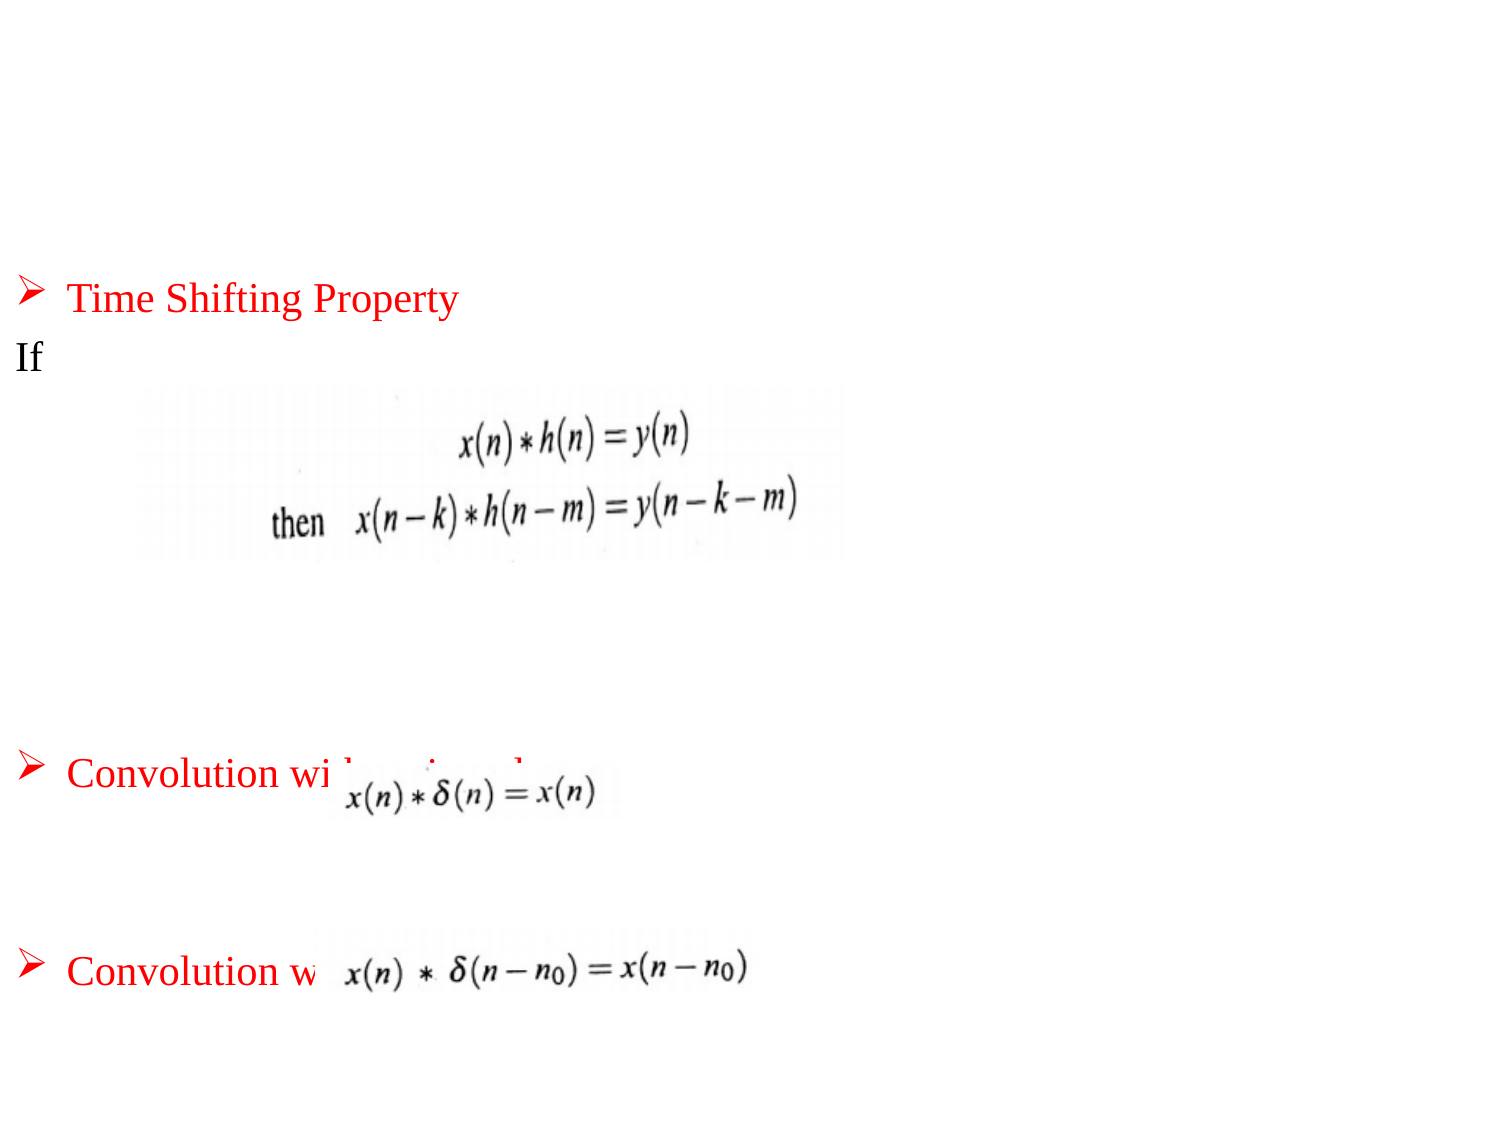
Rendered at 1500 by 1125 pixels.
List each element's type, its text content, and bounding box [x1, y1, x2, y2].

picture [328, 762, 629, 819]
picture [135, 385, 845, 563]
list Time Shifting Property If Convolution with an impulse Convolution with a Shifted Impulse [0, 262, 1350, 1005]
picture [315, 928, 762, 1011]
